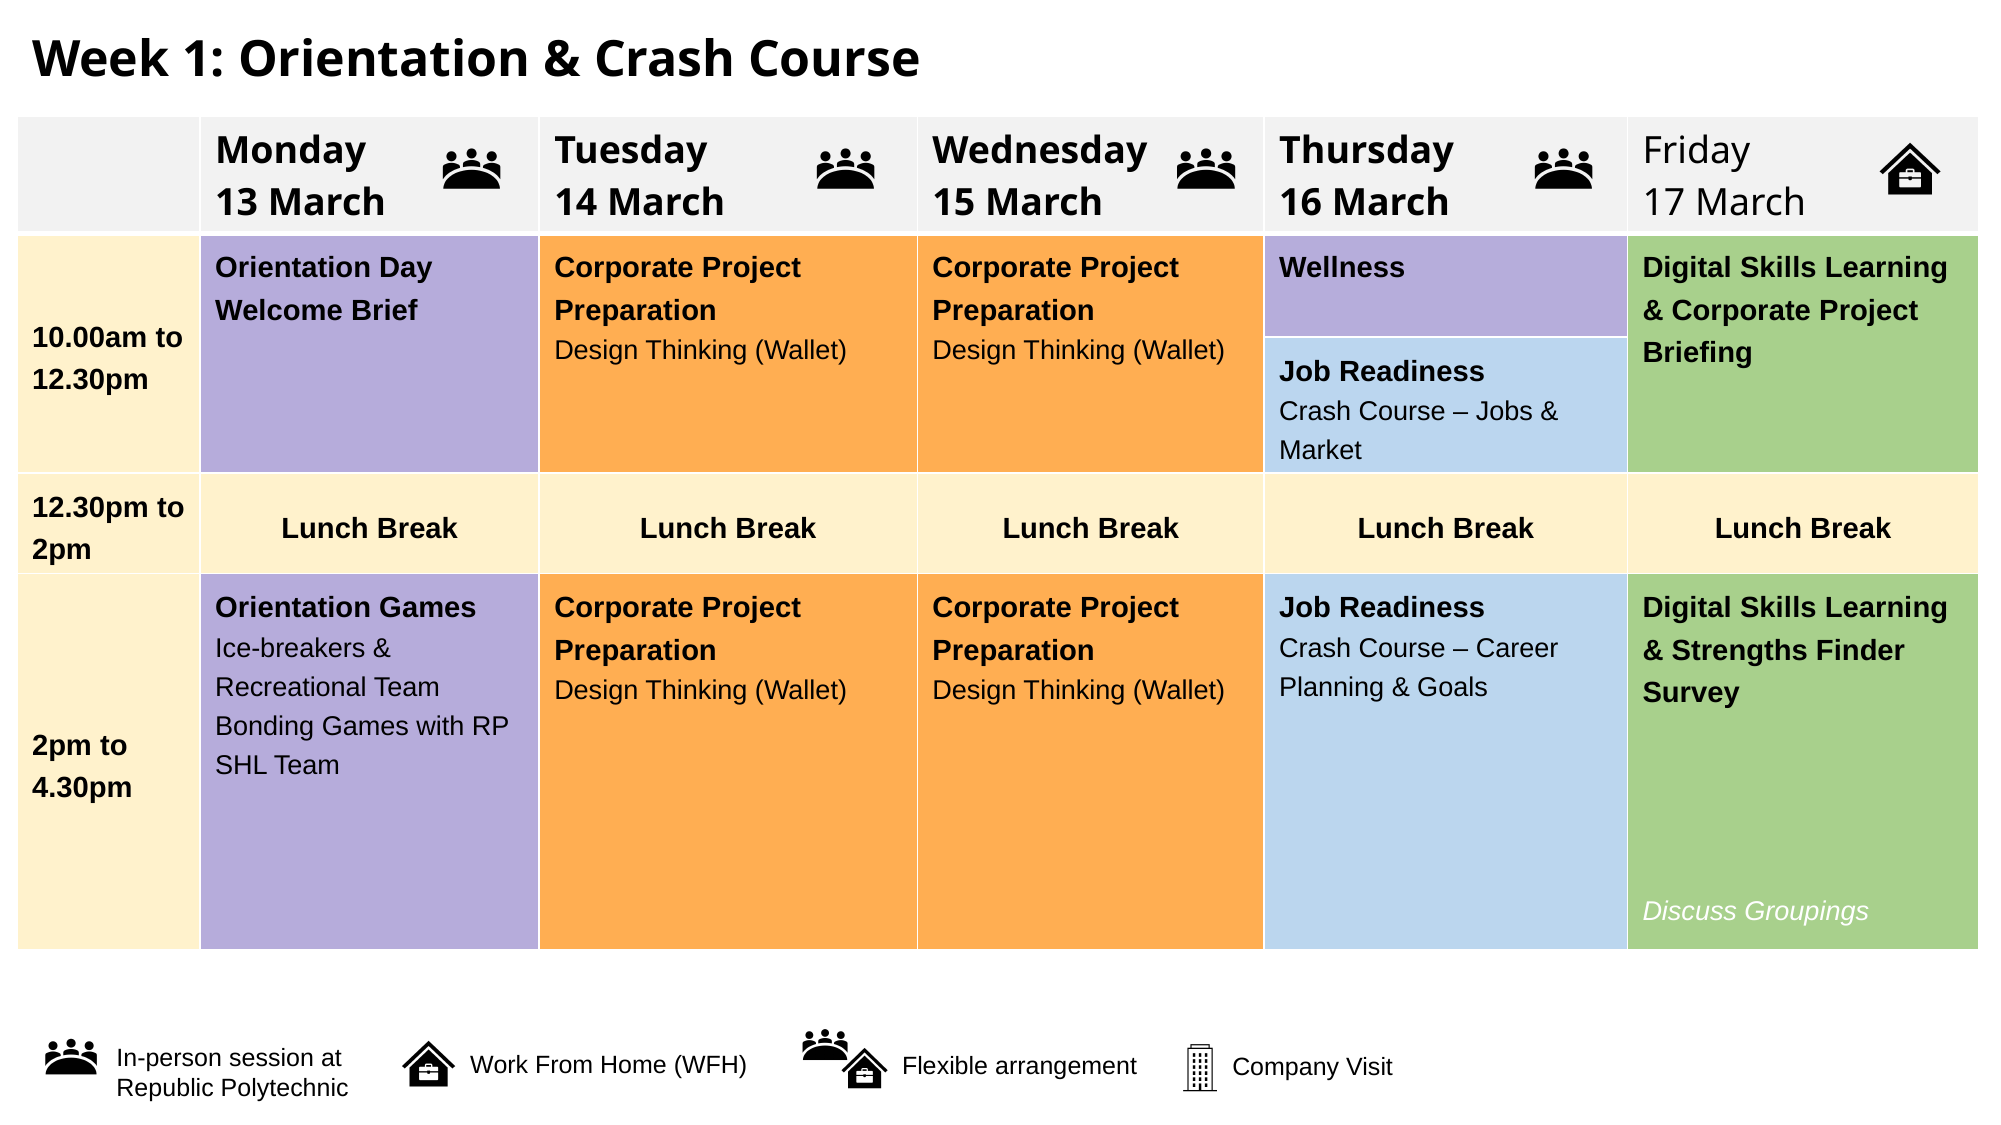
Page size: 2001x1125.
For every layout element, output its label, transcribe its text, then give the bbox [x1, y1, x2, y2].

table_cell Job Readiness Crash Course – Career Planning & Goals [1265, 574, 1627, 949]
table_cell 10.00am to 12.30pm [18, 236, 199, 472]
picture [810, 133, 880, 204]
table_cell Corporate Project Preparation Design Thinking (Wallet) [540, 236, 917, 472]
table_cell Corporate Project Preparation Design Thinking (Wallet) [540, 574, 917, 949]
table_header Friday 17 March [1628, 117, 1978, 231]
table_header Monday 13 March [201, 117, 538, 231]
table_cell 2pm to 4.30pm [18, 574, 199, 949]
picture [436, 133, 506, 204]
table_cell Corporate Project Preparation Design Thinking (Wallet) [918, 236, 1263, 472]
table_cell Orientation Games Ice-breakers & Recreational Team Bonding Games with RP SHL Team [201, 574, 538, 949]
picture [1875, 133, 1945, 204]
table_cell Wellness [1265, 236, 1627, 336]
table_header Tuesday 14 March [540, 117, 917, 231]
table_cell Job Readiness Crash Course – Jobs & Market [1265, 338, 1627, 472]
table_header Thursday 16 March [1265, 117, 1627, 231]
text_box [1171, 1038, 1412, 1096]
table_cell Digital Skills Learning & Corporate Project Briefing [1628, 236, 1978, 472]
table_cell Lunch Break [1628, 474, 1978, 573]
table_cell Corporate Project Preparation Design Thinking (Wallet) [918, 574, 1263, 949]
table_cell Lunch Break [540, 474, 917, 573]
table_cell Orientation Day Welcome Brief [201, 236, 538, 472]
table_cell Lunch Break [201, 474, 538, 573]
picture [1171, 133, 1241, 204]
table_cell Lunch Break [1265, 474, 1627, 573]
text_box [1570, 624, 1664, 667]
text_box Week 1: Orientation & Crash Course [17, 19, 1306, 95]
table_cell Digital Skills Learning & Strengths Finder Survey Discuss Groupings [1628, 574, 1978, 949]
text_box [40, 1017, 1157, 1110]
table_cell 12.30pm to 2pm [18, 474, 199, 573]
table_cell Lunch Break [918, 474, 1263, 573]
table_header Wednesday 15 March [918, 117, 1263, 231]
picture [1529, 133, 1599, 204]
table_header [18, 117, 199, 231]
